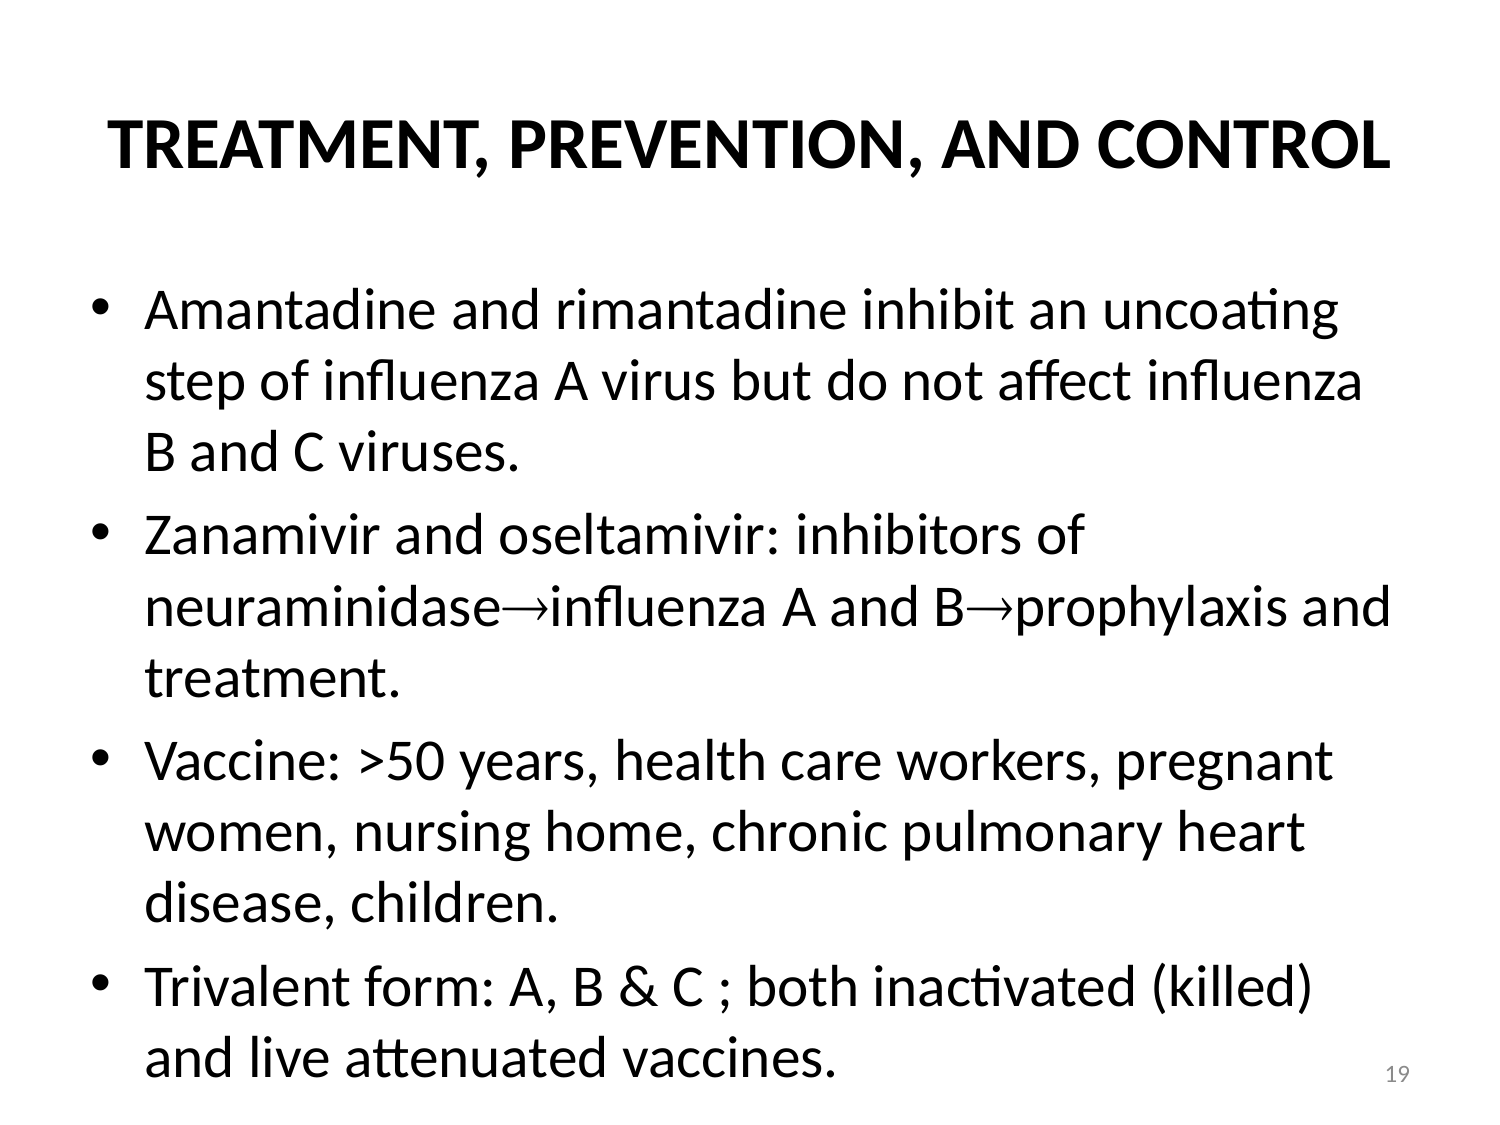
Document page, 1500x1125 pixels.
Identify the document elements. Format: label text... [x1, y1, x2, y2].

list Amantadine and rimantadine inhibit an uncoating step of influenza A virus but do not affect influenza B and C viruses. Zanamivir and oseltamivir: inhibitors of neuraminidaseinfluenza A and Bprophylaxis and treatment. Vaccine: >50 years, health care workers, pregnant women, nursing home, chronic pulmonary heart disease, children. Trivalent form: A, B & C ; both inactivated (killed) and live attenuated vaccines. [75, 262, 1425, 1103]
title TREATMENT, PREVENTION, AND CONTROL [75, 45, 1425, 233]
slide_number 19 [1074, 1042, 1425, 1103]
